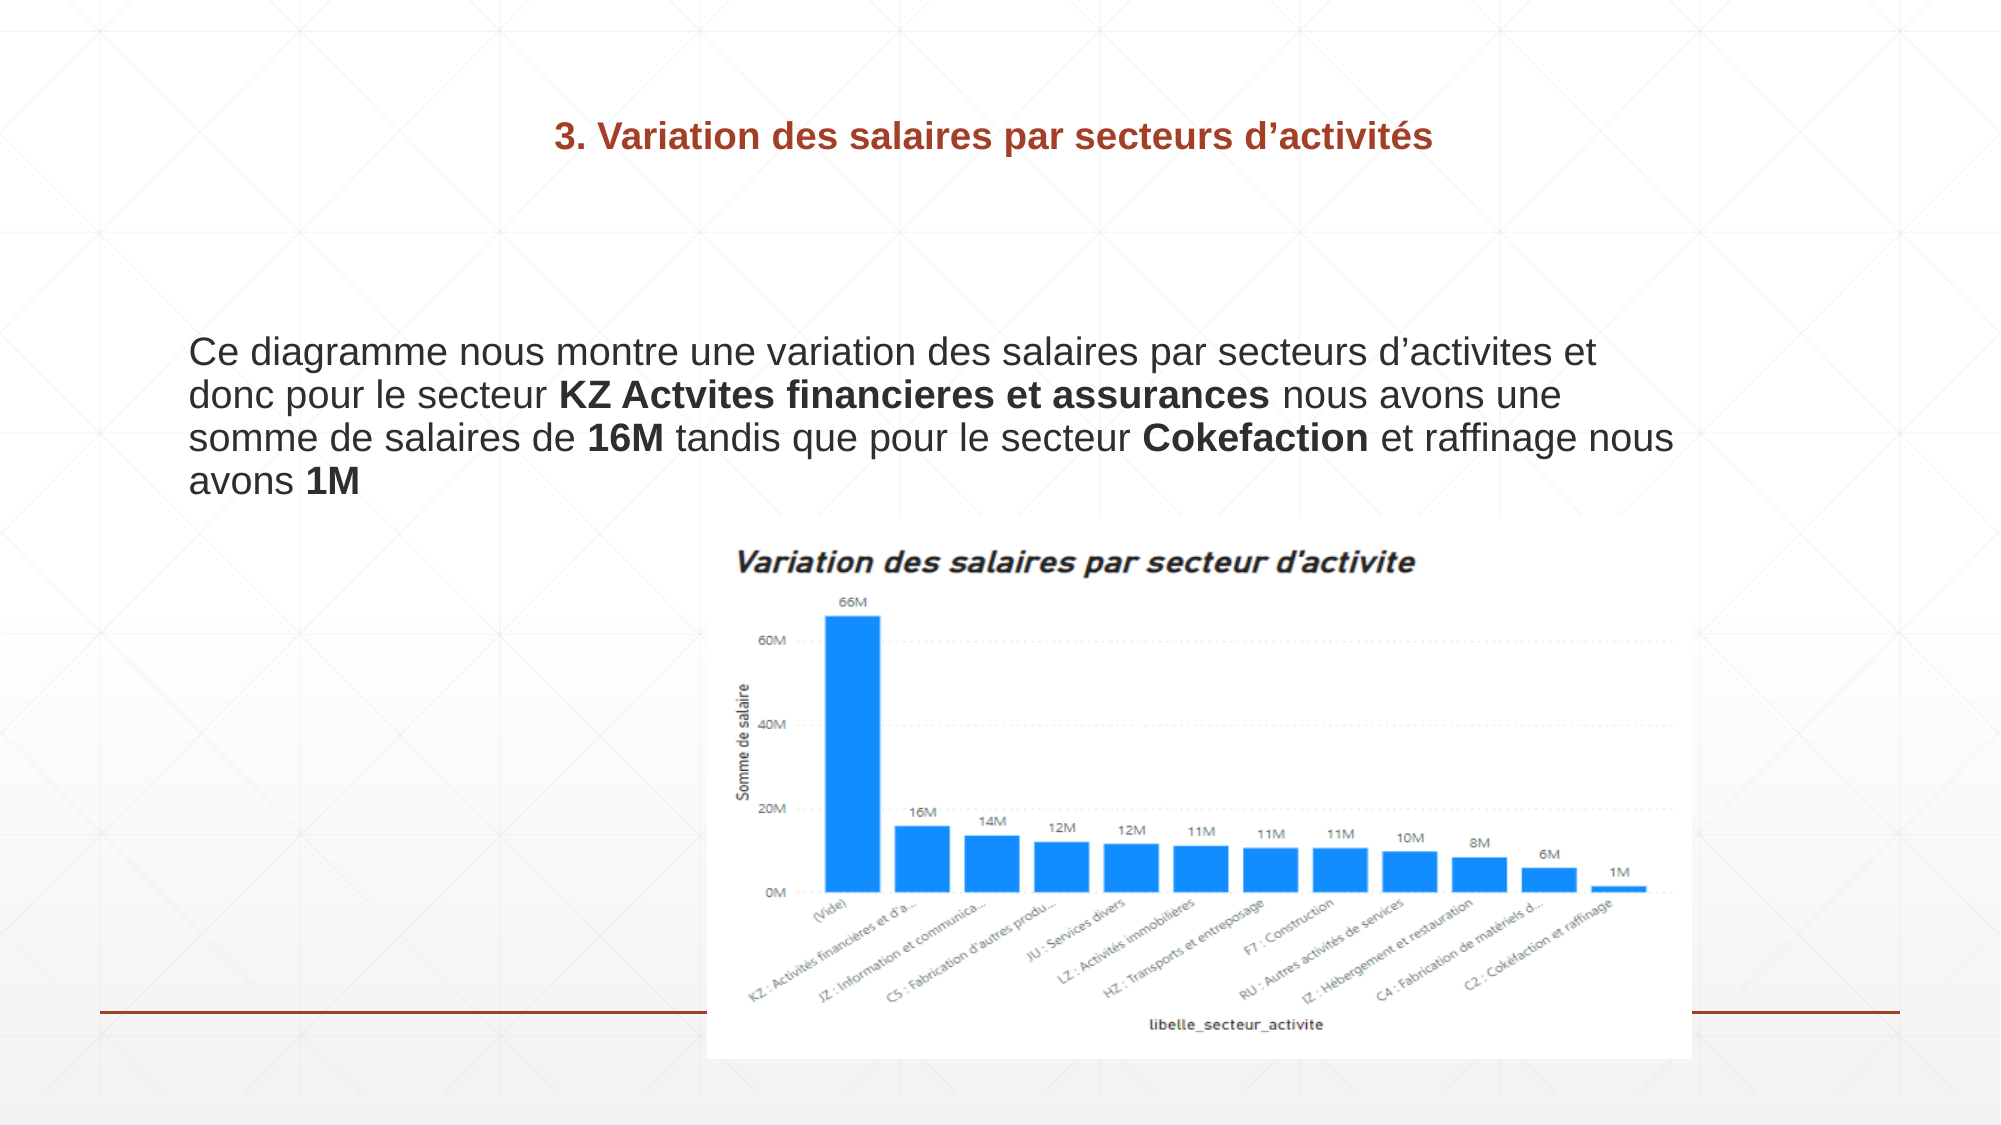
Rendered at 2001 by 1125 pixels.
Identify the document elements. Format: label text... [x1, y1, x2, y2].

title 3. Variation des salaires par secteurs d’activités [212, 107, 1788, 296]
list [706, 515, 1692, 1059]
list Ce diagramme nous montre une variation des salaires par secteurs d’activites et donc pour le secteur KZ Actvites financieres et assurances nous avons une somme de salaires de 16M tandis que pour le secteur Cokefaction et raffinage nous avons 1M [173, 323, 1692, 511]
